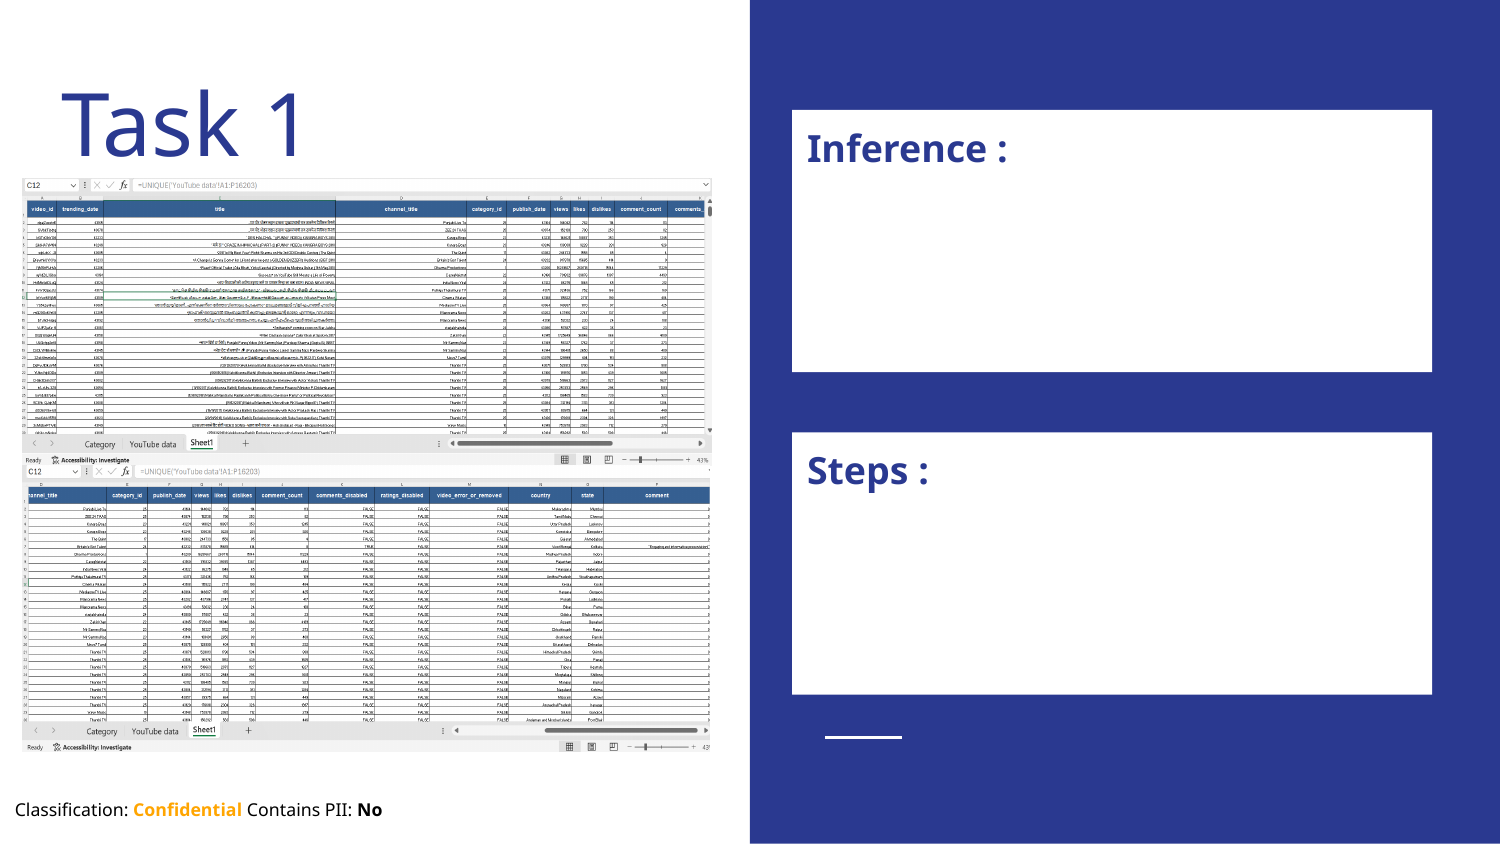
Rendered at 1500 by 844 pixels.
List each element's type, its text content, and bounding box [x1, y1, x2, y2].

picture [21, 178, 712, 752]
text_box Steps : [792, 432, 1433, 695]
text_box Inference : [792, 109, 1433, 373]
title Task 1 [46, 47, 710, 178]
